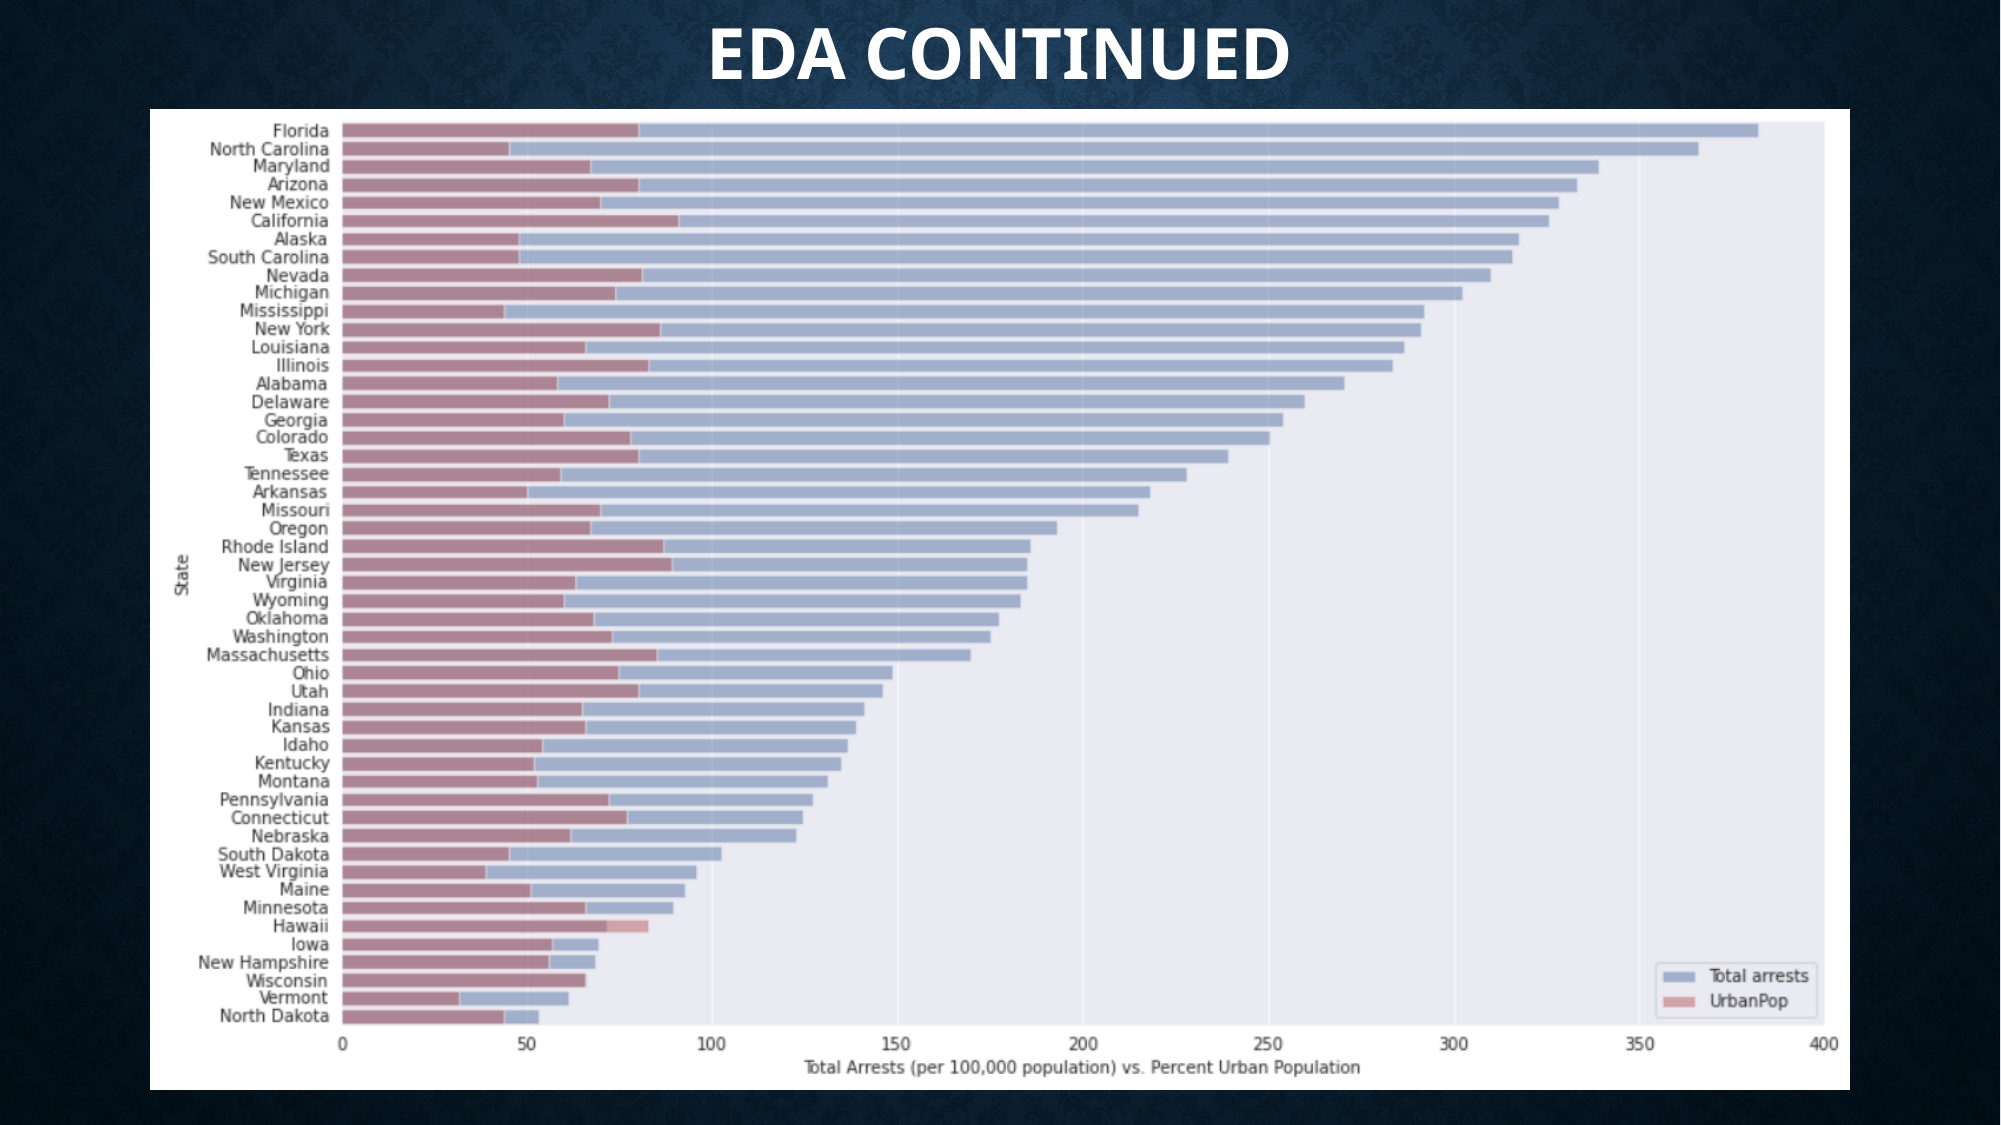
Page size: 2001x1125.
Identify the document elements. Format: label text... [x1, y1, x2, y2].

picture [150, 108, 1850, 1090]
title EDA Continued [150, 0, 1850, 108]
